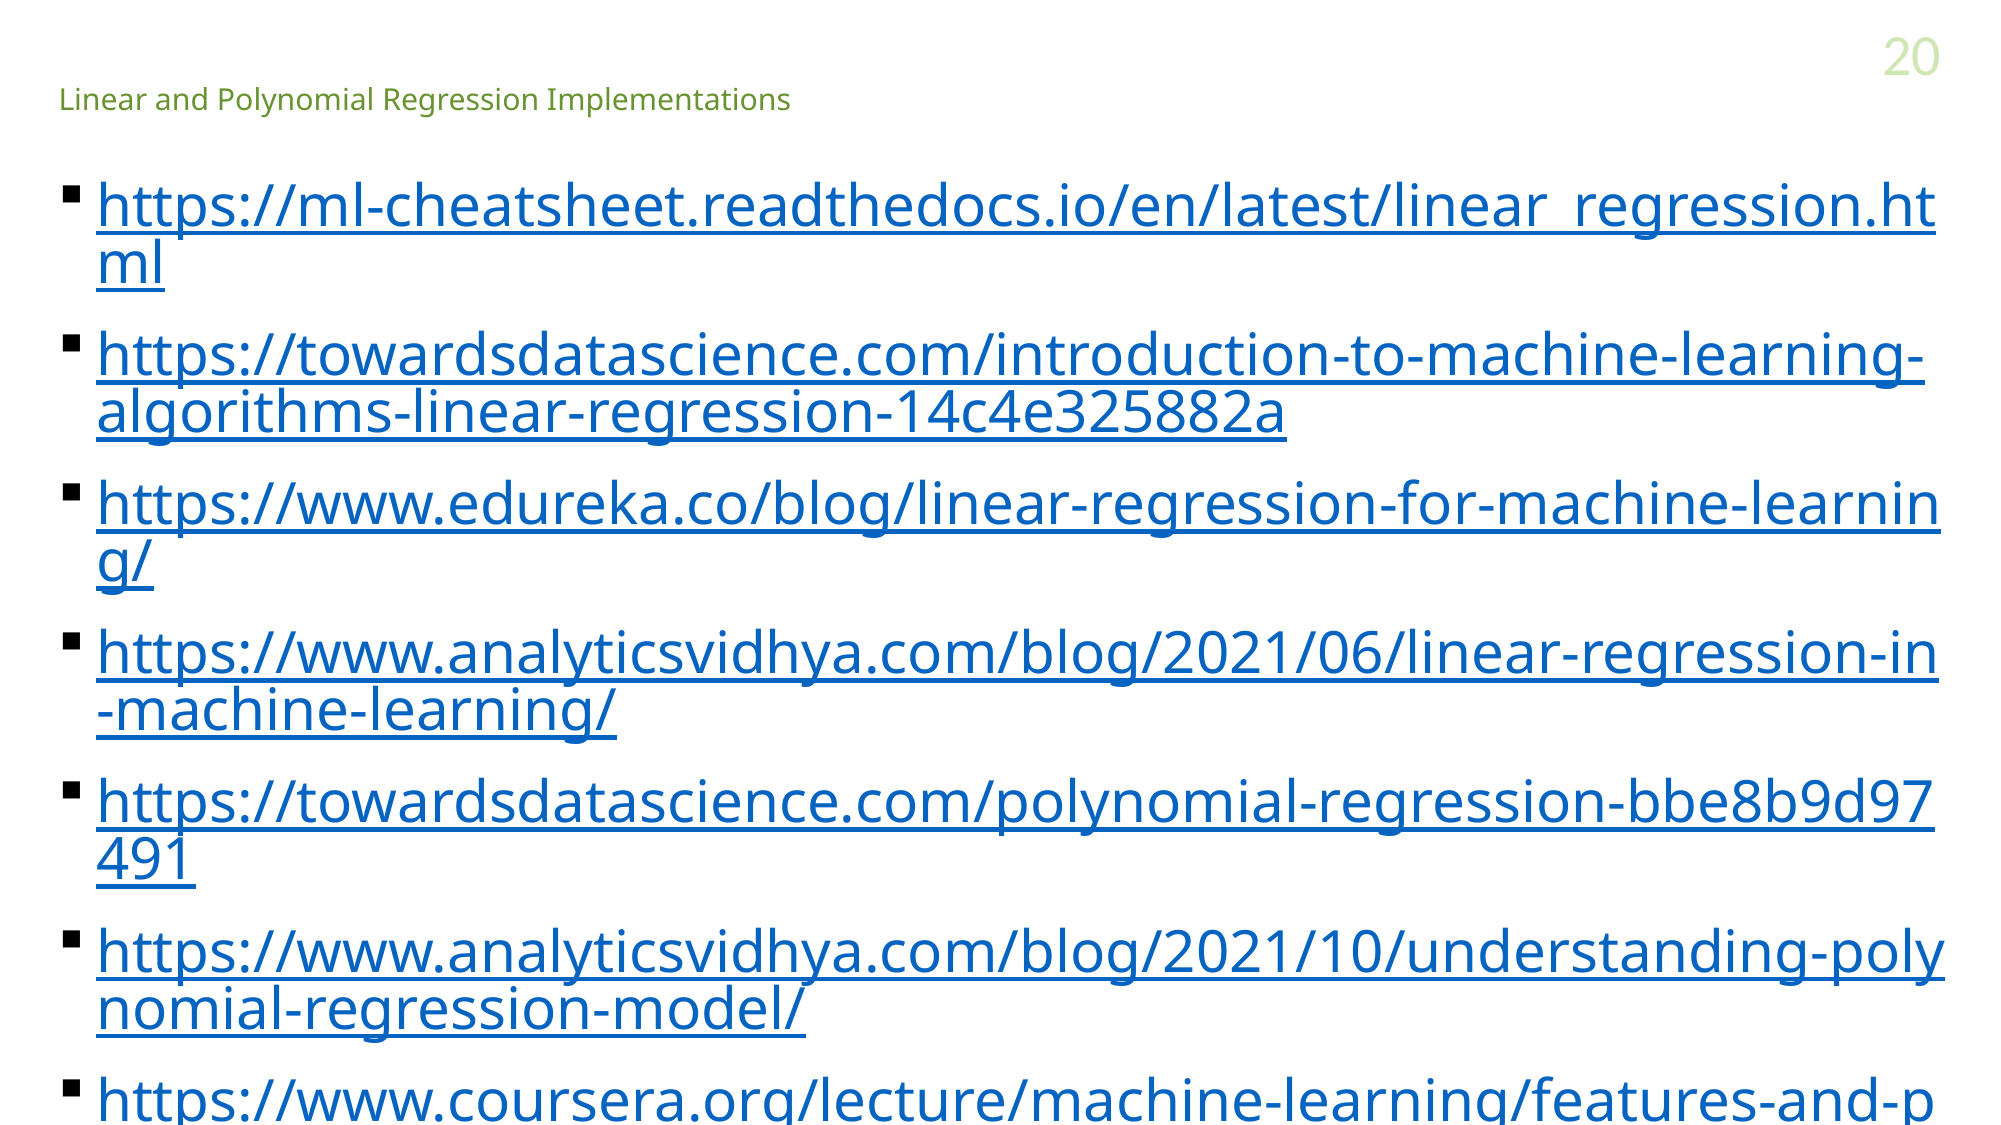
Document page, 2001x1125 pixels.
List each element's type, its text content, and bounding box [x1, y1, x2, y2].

title Linear and Polynomial Regression Implementations [43, 43, 1970, 162]
slide_number 20 [1857, 22, 1957, 83]
list https://ml-cheatsheet.readthedocs.io/en/latest/linear_regression.html https://towardsdatascience.com/introduction-to-machine-learning-algorithms-linear-regression-14c4e325882a https://www.edureka.co/blog/linear-regression-for-machine-learning/ https://www.analyticsvidhya.com/blog/2021/06/linear-regression-in-machine-learning/ https://towardsdatascience.com/polynomial-regression-bbe8b9d97491 https://www.analyticsvidhya.com/blog/2021/10/understanding-polynomial-regression-model/ https://www.coursera.org/lecture/machine-learning/features-and-polynomial-regression-Rqgfz https://www.machinelearningworks.com/tutorials/polynomial-regression [43, 162, 1970, 1098]
